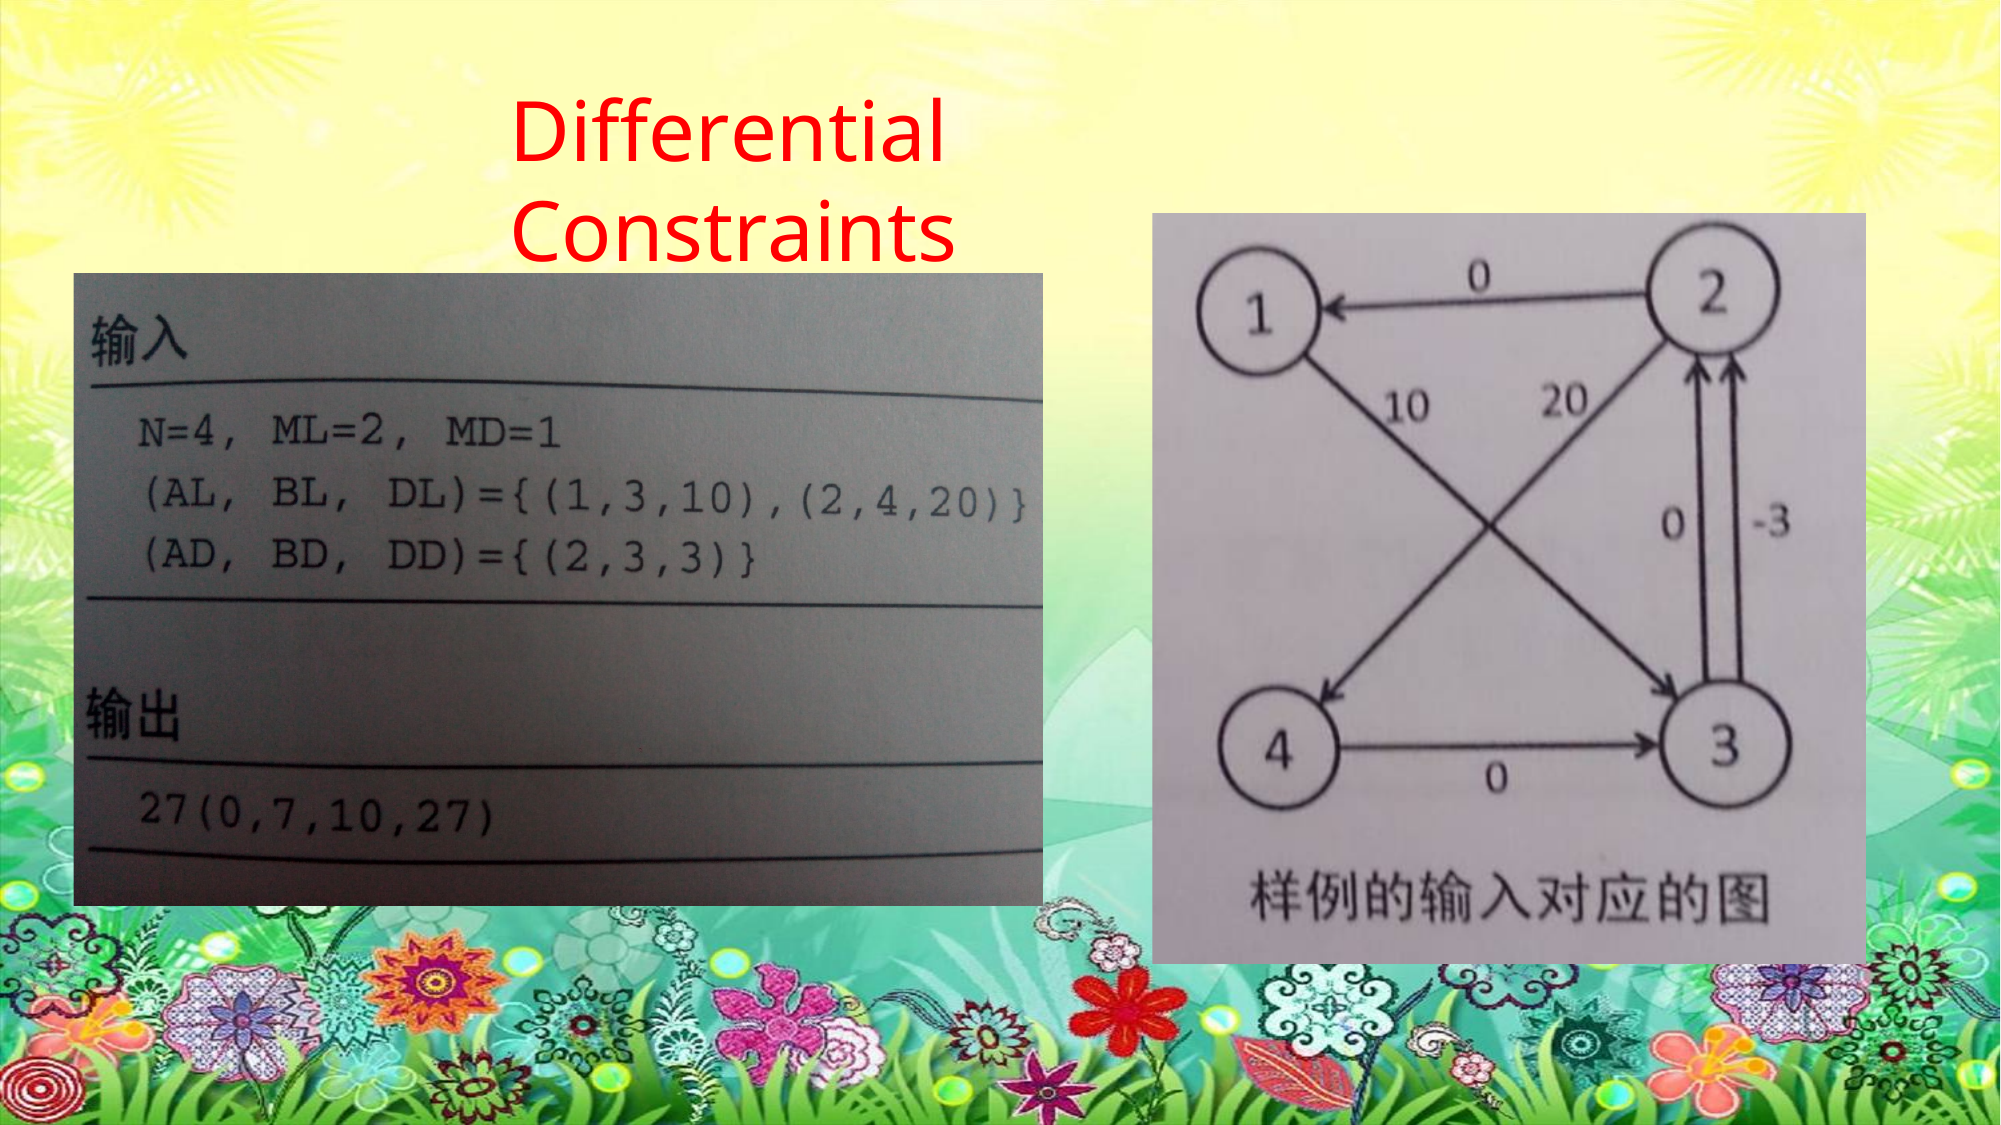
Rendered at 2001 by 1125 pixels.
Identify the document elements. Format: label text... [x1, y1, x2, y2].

picture [0, 0, 2001, 1125]
text_box Differential Constraints [494, 70, 1418, 286]
